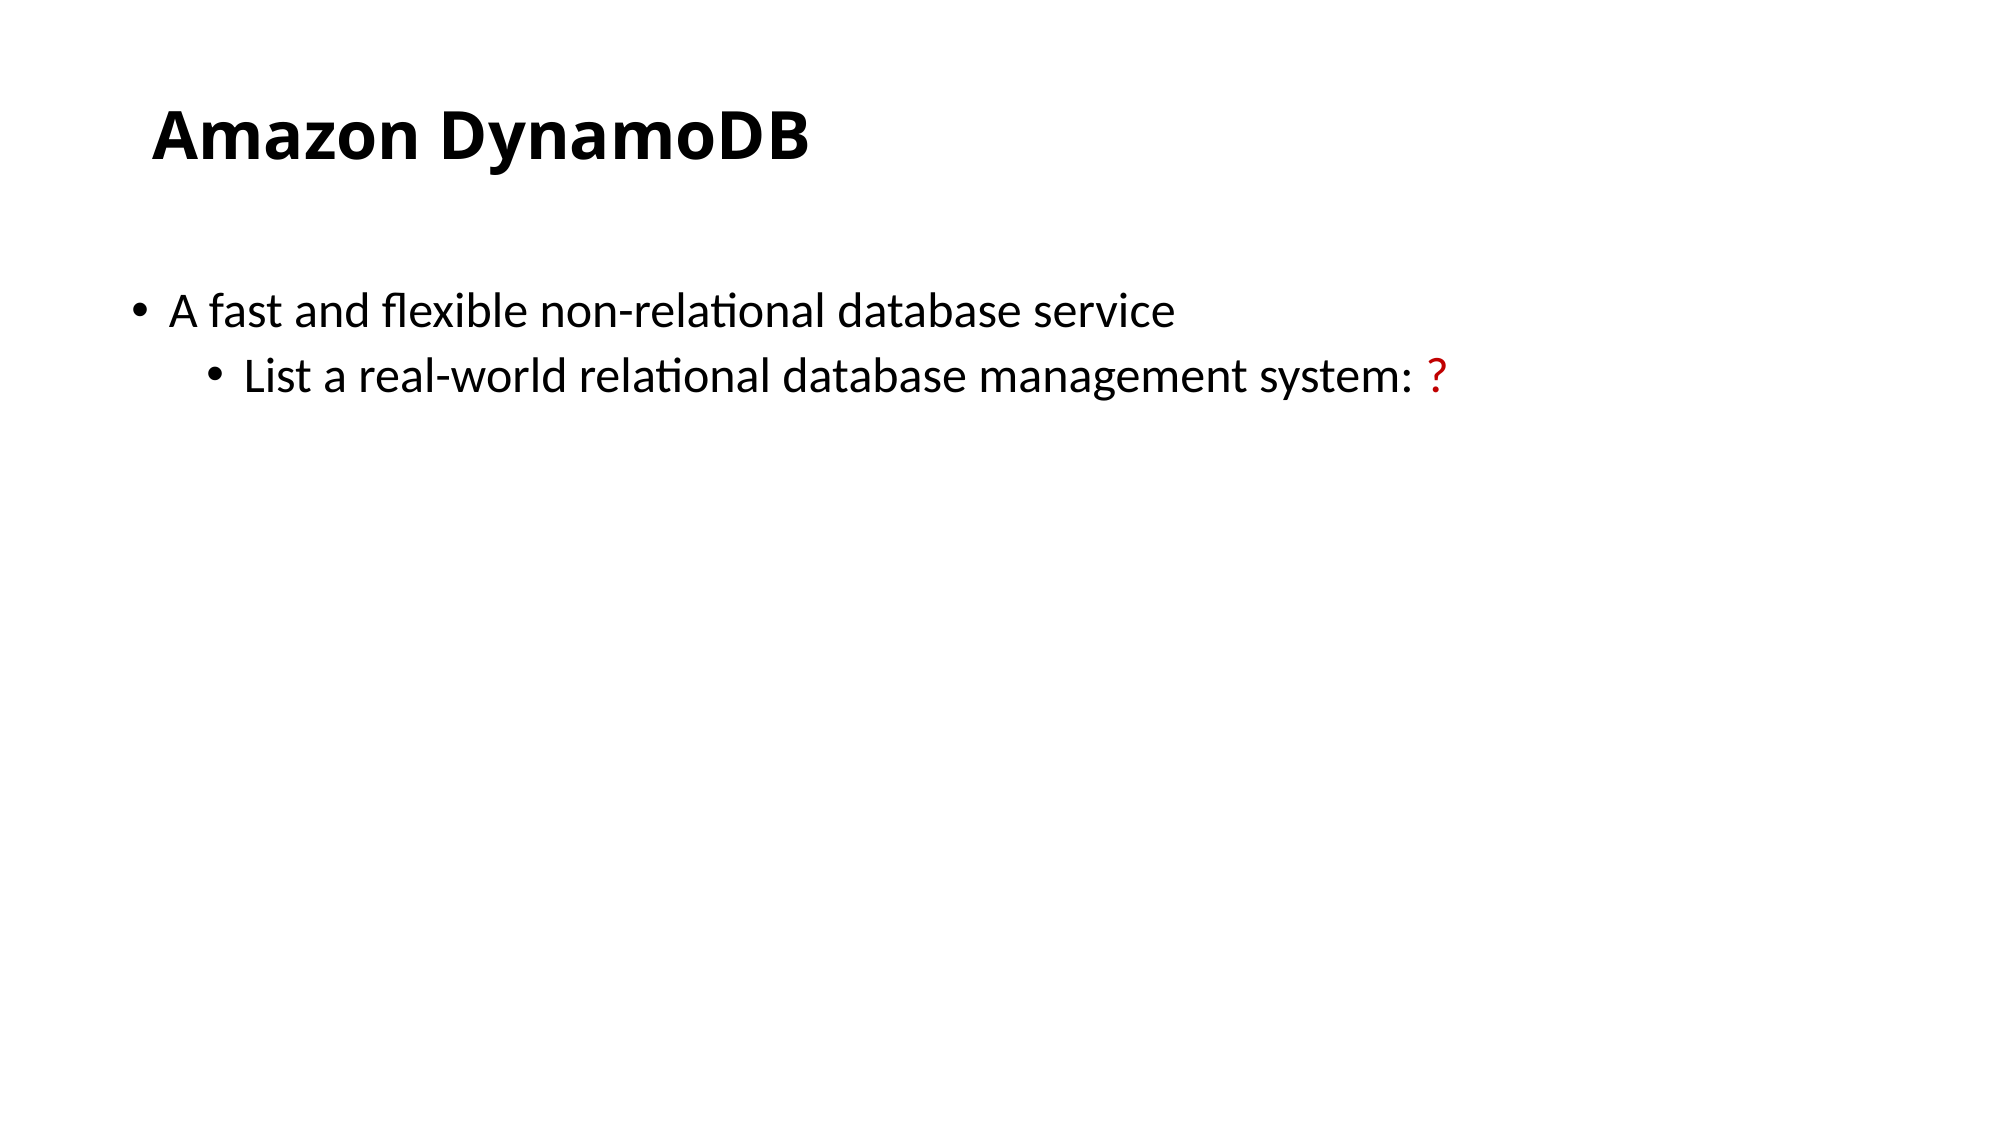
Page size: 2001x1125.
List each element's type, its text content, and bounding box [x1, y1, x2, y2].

title Amazon DynamoDB [137, 59, 1041, 216]
list A fast and flexible non-relational database service List a real-world relational database management system: ? [116, 277, 1863, 470]
